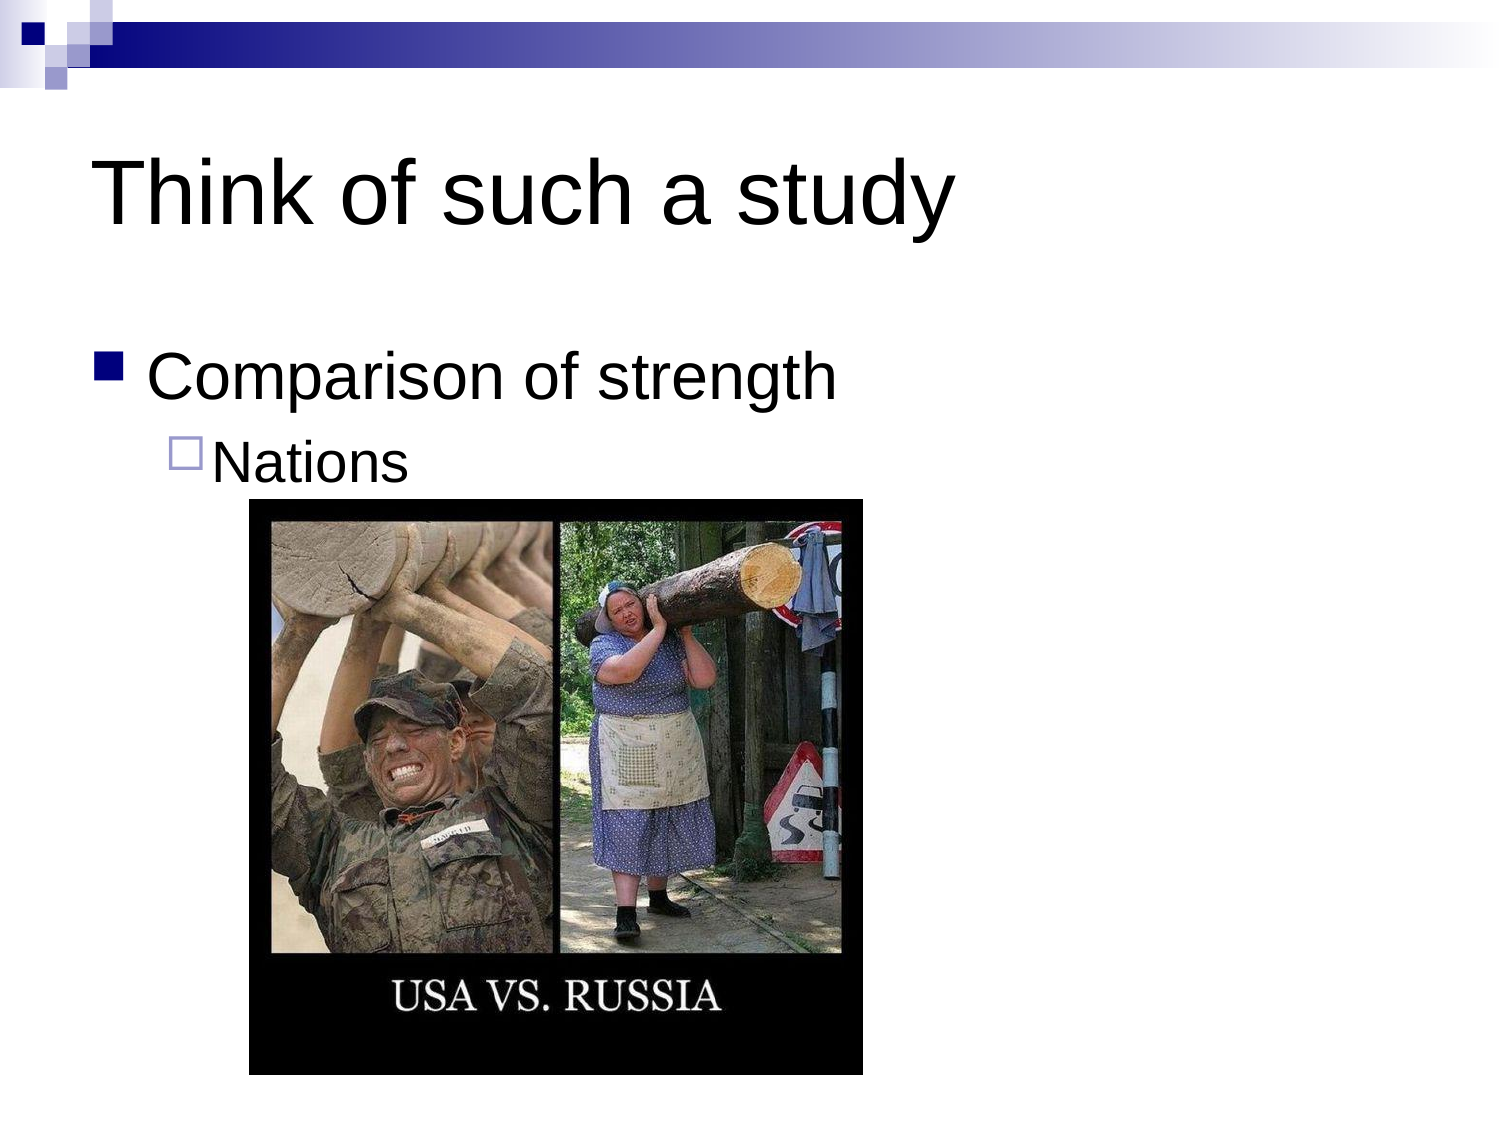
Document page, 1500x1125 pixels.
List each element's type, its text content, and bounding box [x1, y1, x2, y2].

picture [249, 499, 863, 1076]
list Comparison of strength Nations [74, 324, 1426, 963]
title Think of such a study [74, 74, 1426, 301]
